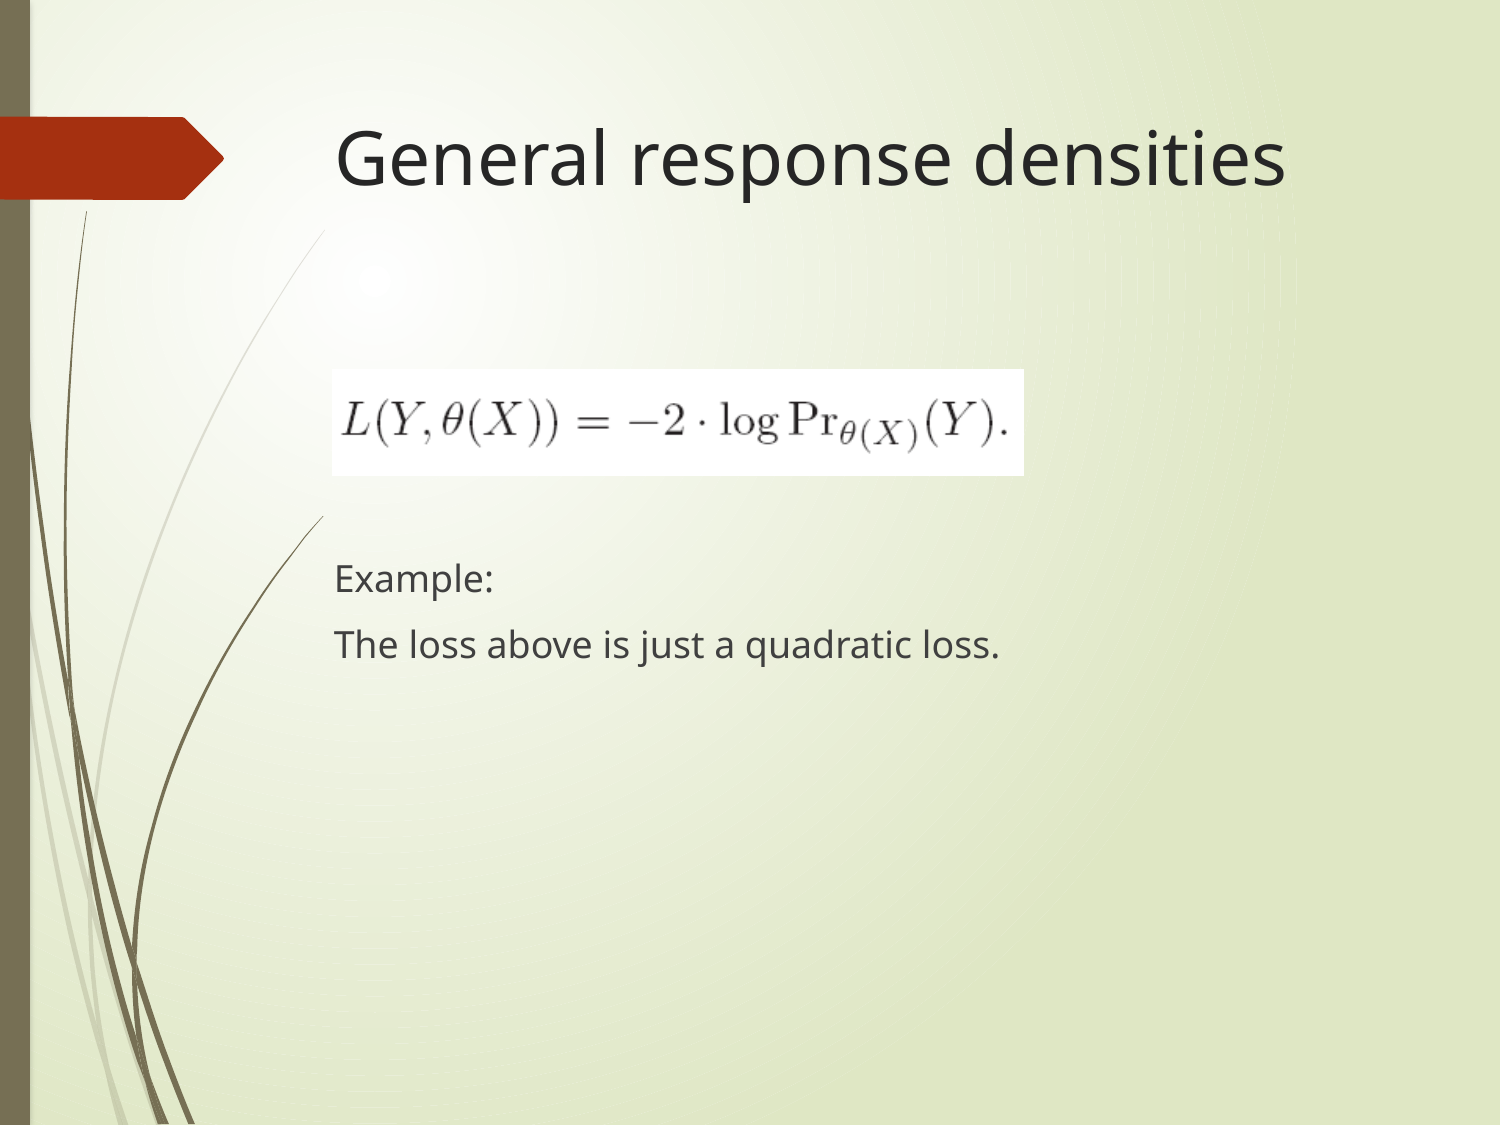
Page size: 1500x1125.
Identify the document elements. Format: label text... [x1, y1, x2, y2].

picture [332, 368, 1024, 476]
title General response densities [319, 102, 1400, 313]
